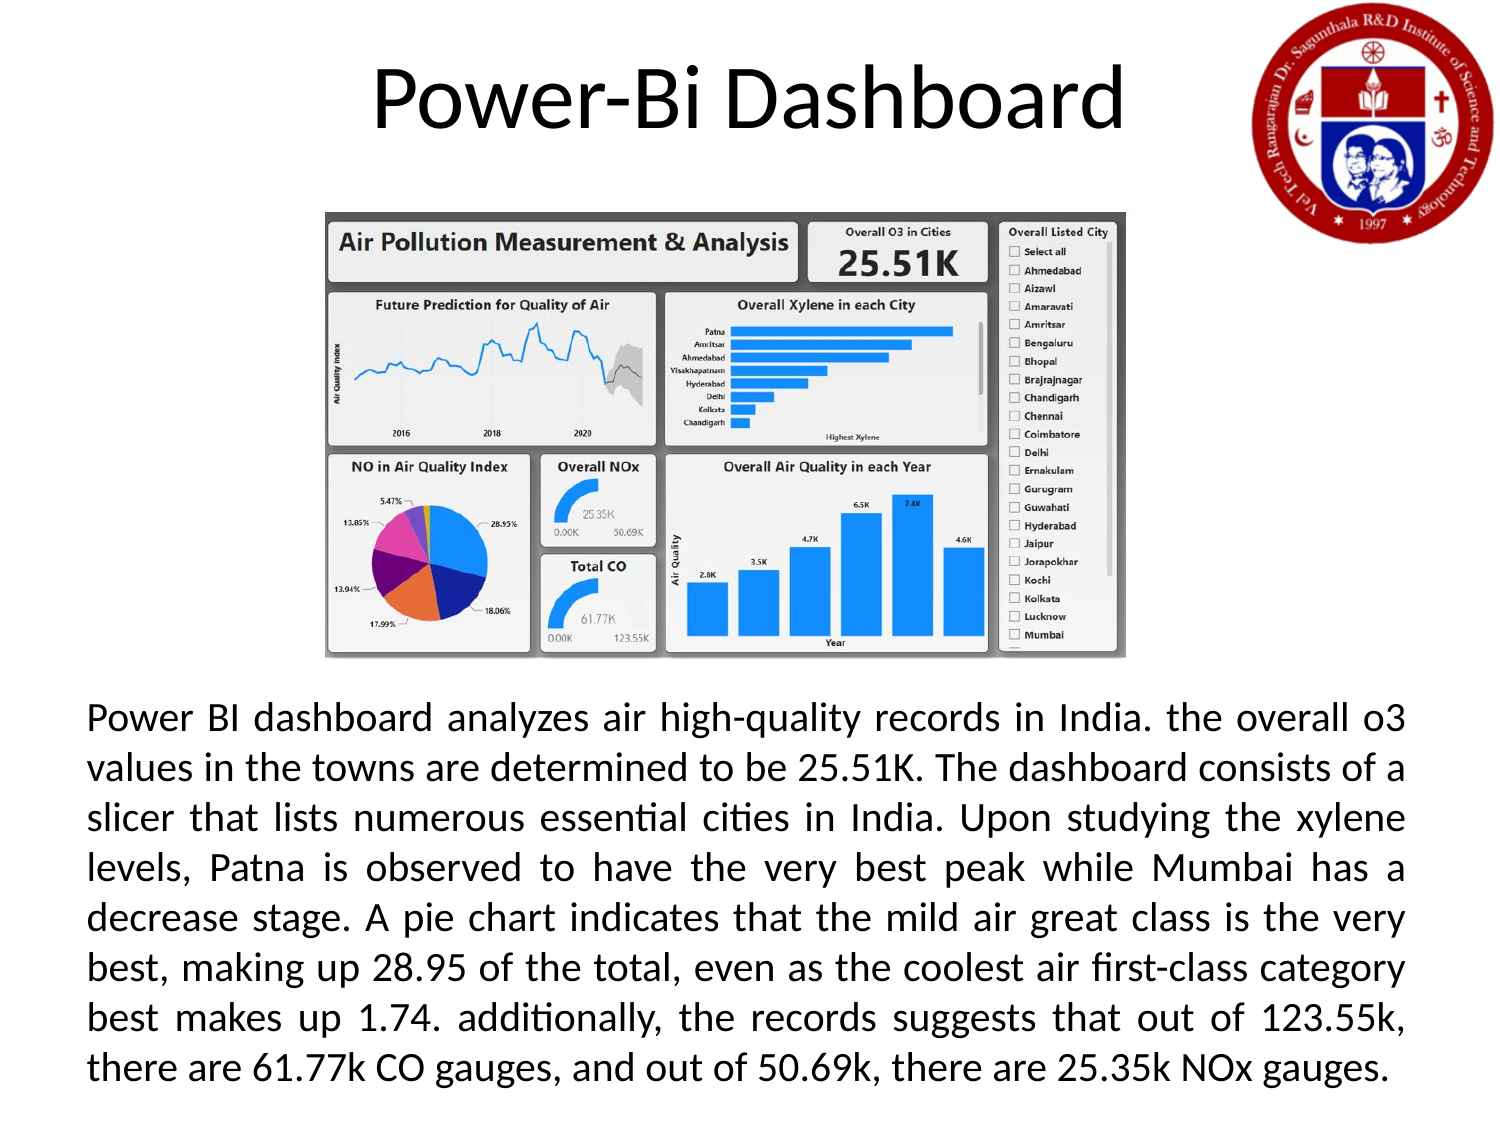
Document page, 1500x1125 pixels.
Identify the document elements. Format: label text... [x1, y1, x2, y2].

picture [1251, 1, 1495, 246]
text_box Power BI dashboard analyzes air high-quality records in India. the overall o3 values in the towns are determined to be 25.51K. The dashboard consists of a slicer that lists numerous essential cities in India. Upon studying the xylene levels, Patna is observed to have the very best peak while Mumbai has a decrease stage. A pie chart indicates that the mild air great class is the very best, making up 28.95 of the total, even as the coolest air first-class category best makes up 1.74. additionally, the records suggests that out of 123.55k, there are 61.77k CO gauges, and out of 50.69k, there are 25.35k NOx gauges. [71, 682, 1422, 1097]
picture [308, 207, 1140, 667]
text_box Power-Bi Dashboard [74, 0, 1252, 186]
